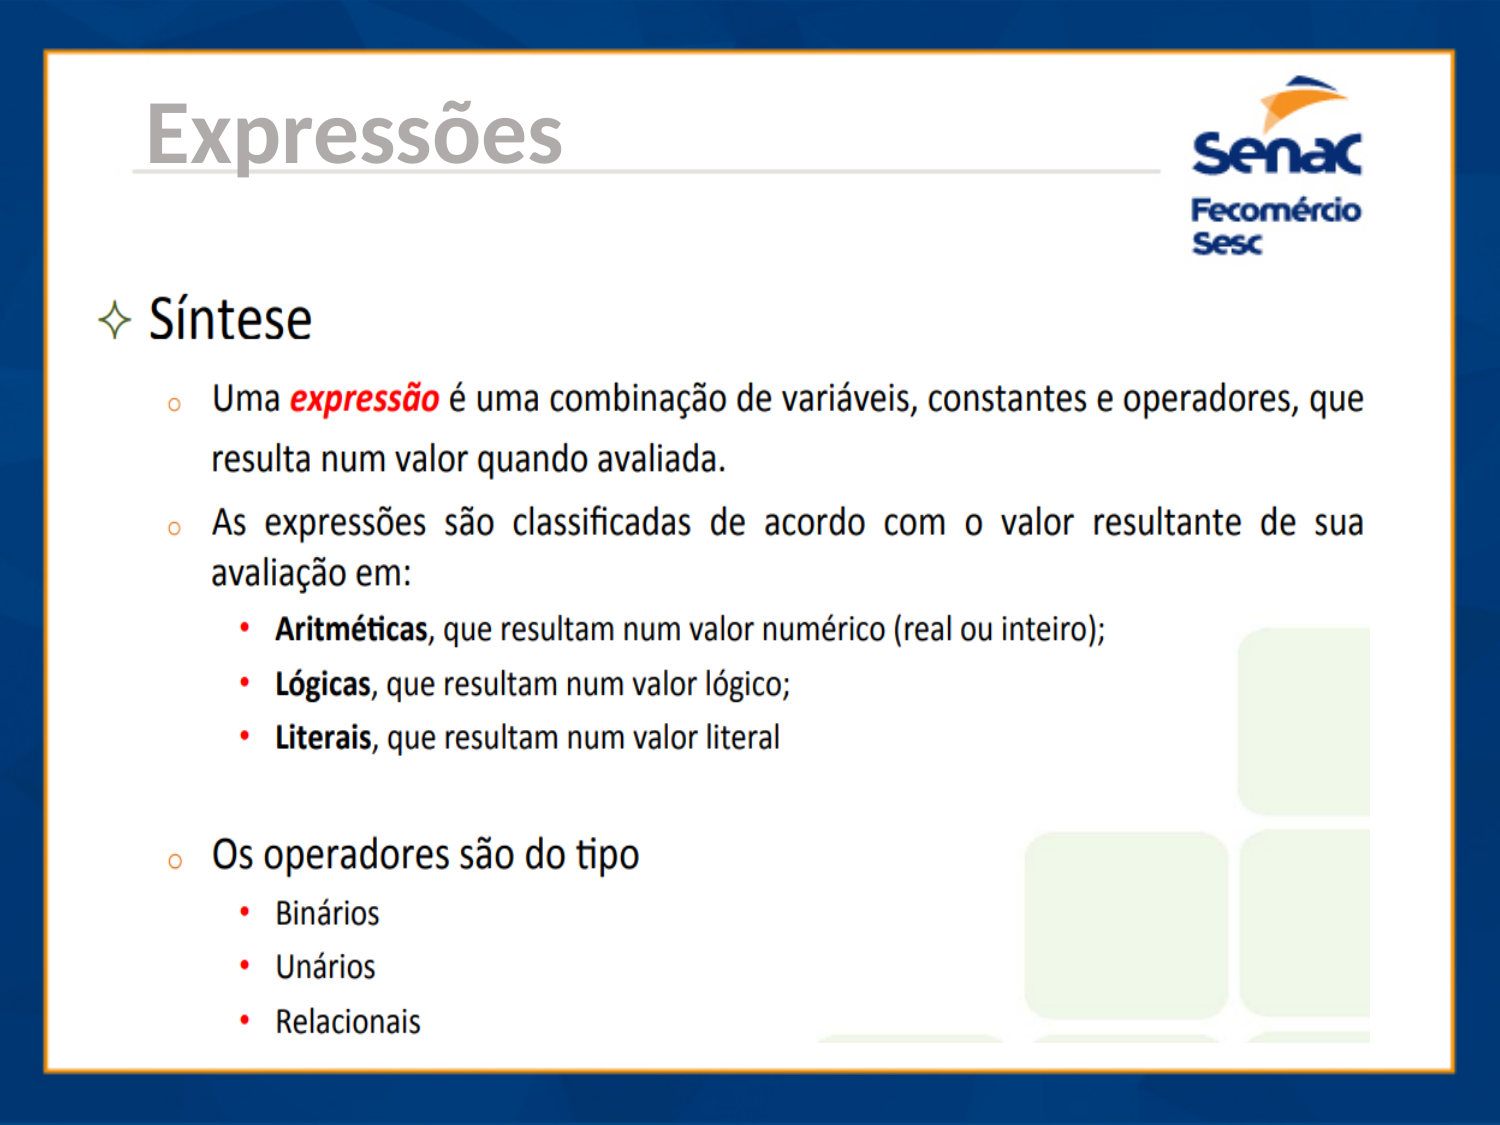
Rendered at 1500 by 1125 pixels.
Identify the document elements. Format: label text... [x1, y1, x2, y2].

text_box Expressões [130, 77, 1130, 191]
picture [0, 0, 1500, 1125]
